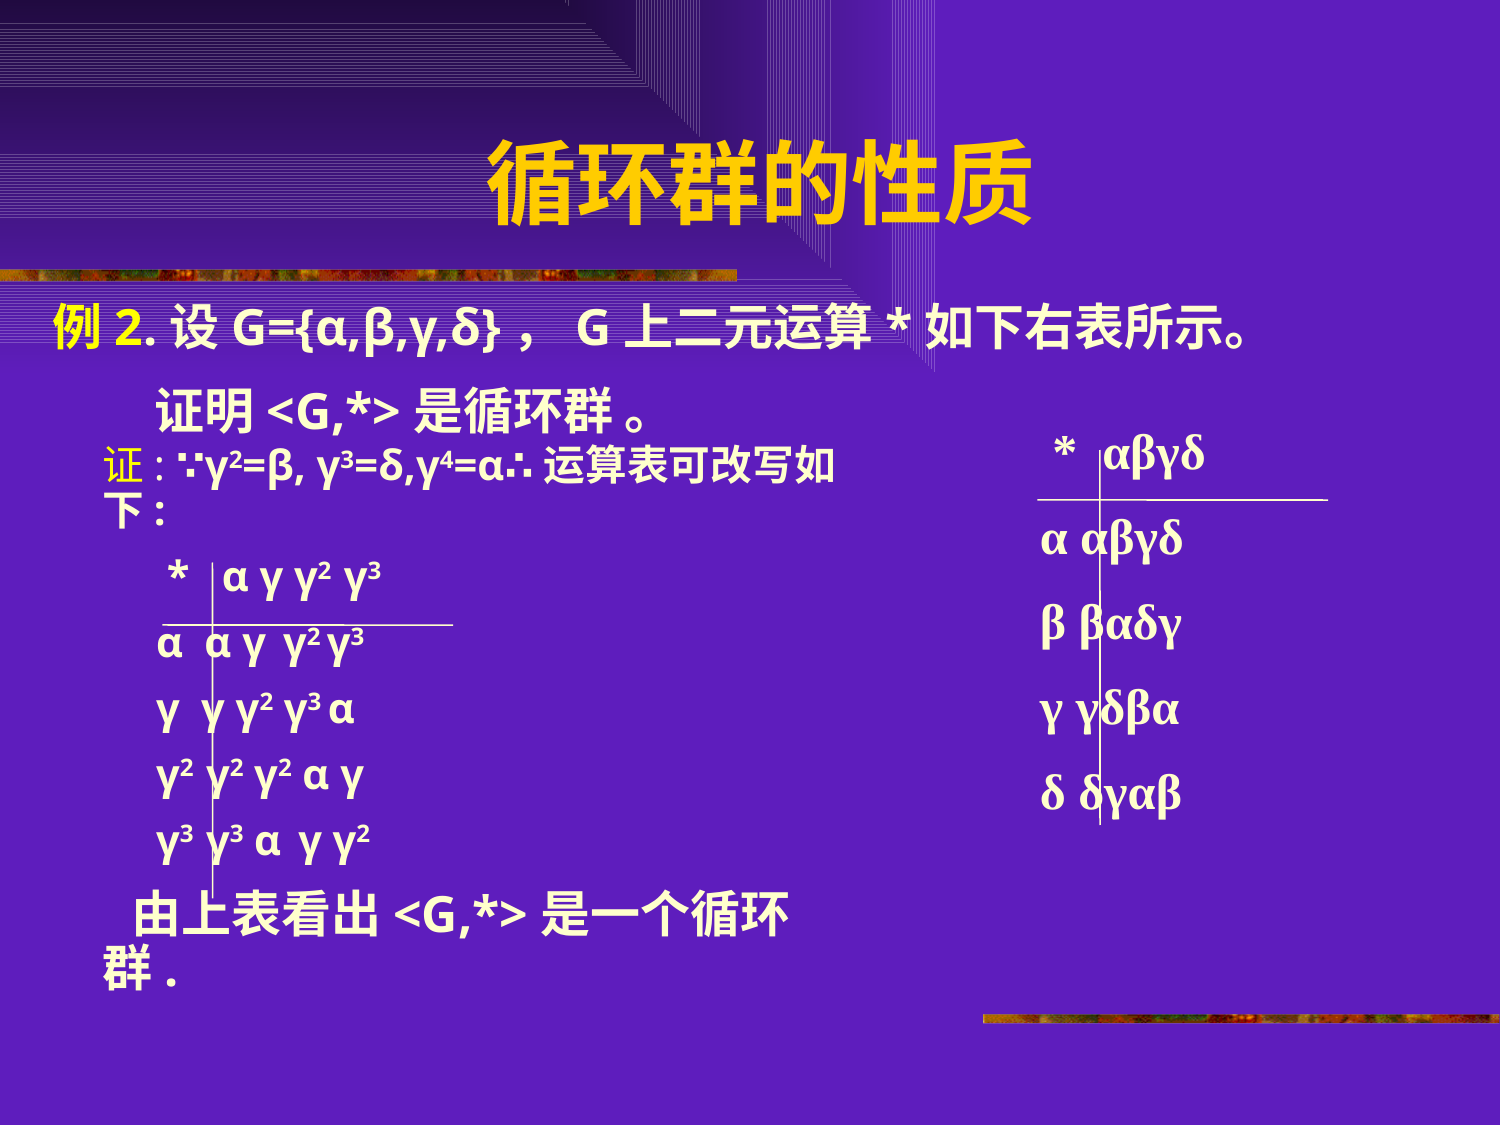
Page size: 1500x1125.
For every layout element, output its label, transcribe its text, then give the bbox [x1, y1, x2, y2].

picture [983, 1013, 1500, 1026]
list 例2.设G={α,β,γ,δ}，G上二元运算*如下右表所示。 证明<G,*>是循环群 。 [37, 287, 1450, 994]
text_box * αβγδ α αβγδ β βαδγ γ γδβα δ δγαβ [987, 412, 1425, 828]
picture [0, 268, 737, 285]
title 循环群的性质 [52, 118, 1469, 244]
text_box 证: ∵γ2=β, γ3=δ,γ4=α∴运算表可改写如下: * α γ γ2 γ3 α α γ γ2 γ3 γ γ γ2 γ3 α γ2 γ2 γ2 α γ γ3 γ3 α γ γ2 由上表看出<G,*>是一个循环群. [87, 437, 875, 1005]
